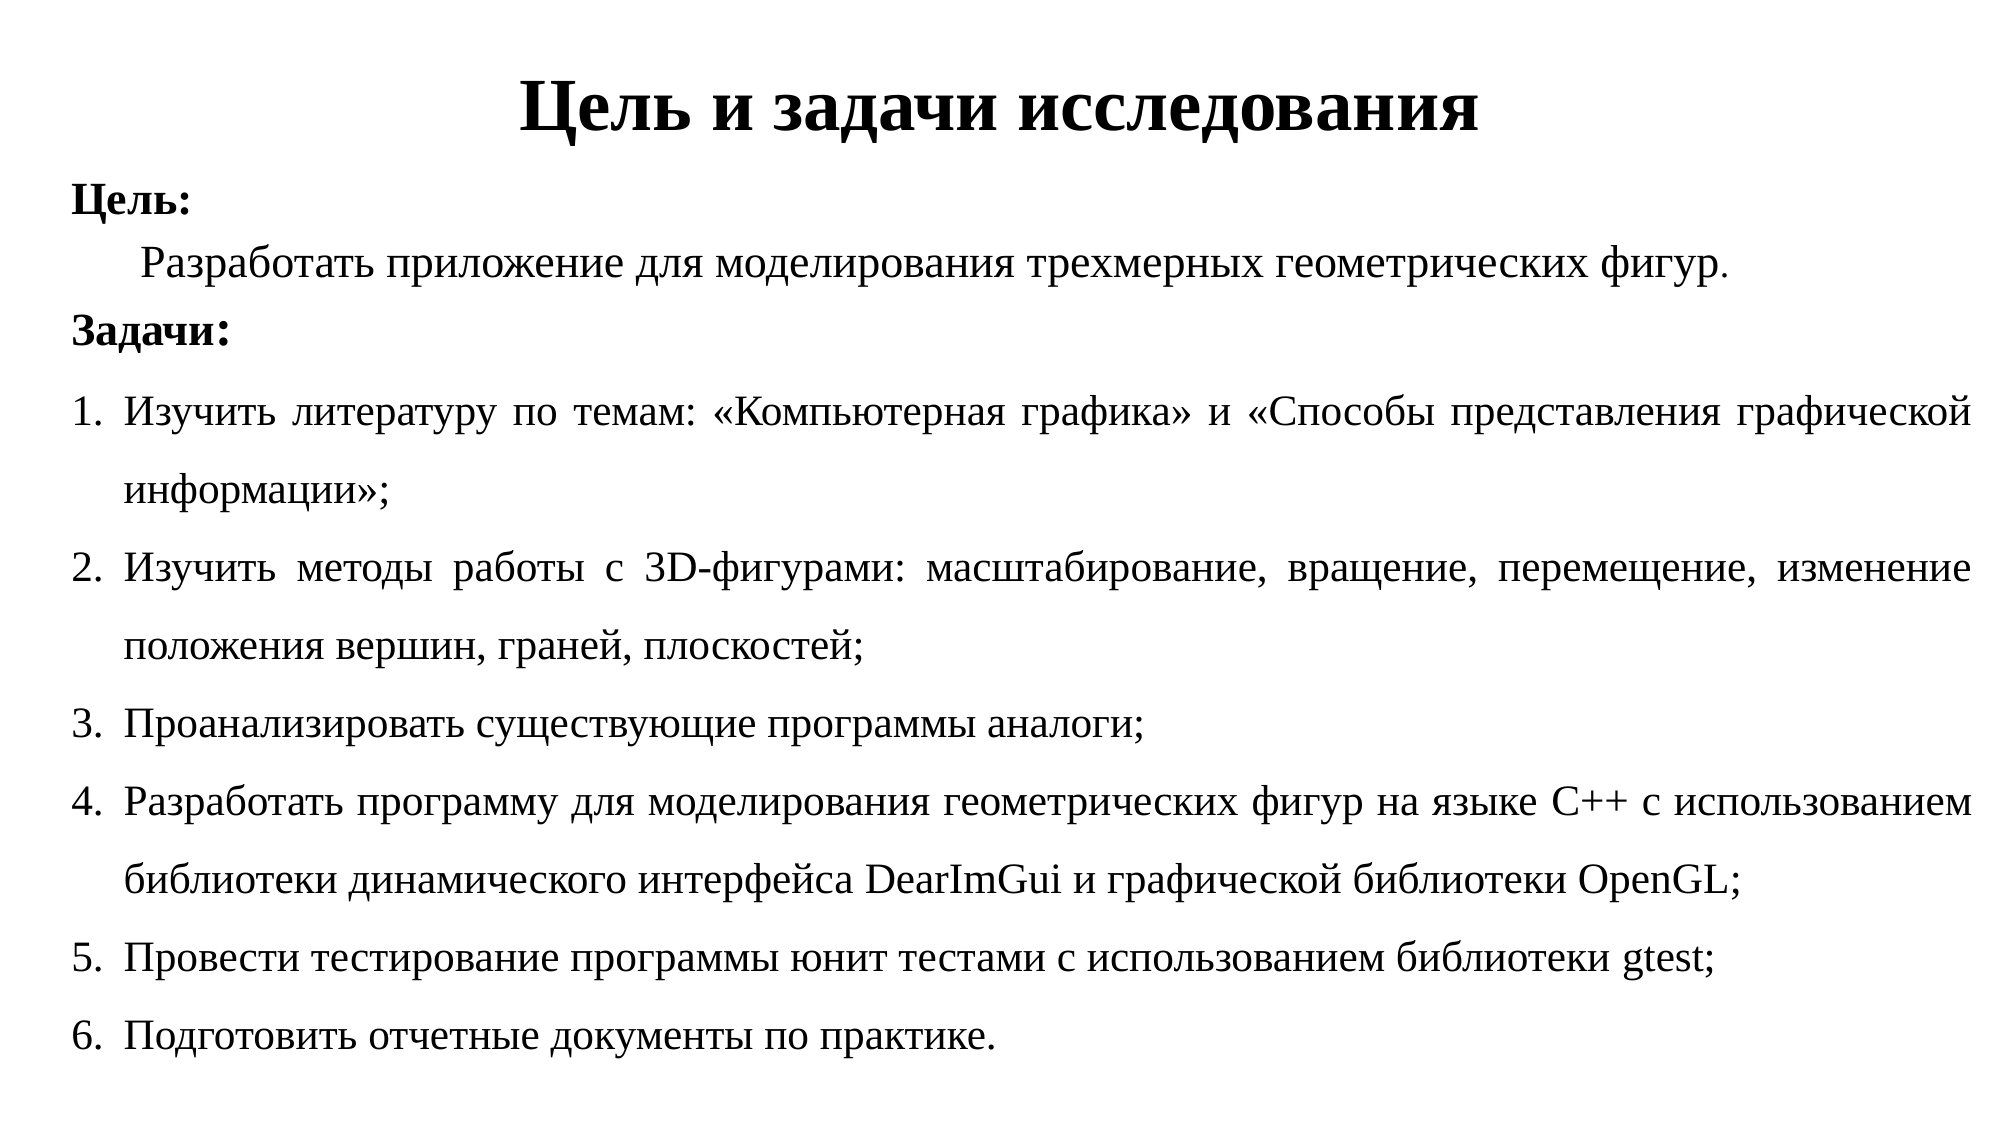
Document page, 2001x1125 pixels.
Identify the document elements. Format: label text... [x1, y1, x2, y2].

title Цель и задачи исследования [225, 15, 1775, 167]
list Цель: Разработать приложение для моделирования трехмерных геометрических фигур. Задачи: Изучить литературу по темам: «Компьютерная графика» и «Способы представления графической информации»; Изучить методы работы с 3D-фигурами: масштабирование, вращение, перемещение, изменение положения вершин, граней, плоскостей; Проанализировать существующие программы аналоги; Разработать программу для моделирования геометрических фигур на языке C++ с использованием библиотеки динамического интерфейса DearImGui и графической библиотеки OpenGL; Провести тестирование программы юнит тестами с использованием библиотеки gtest; Подготовить отчетные документы по практике. [56, 167, 1988, 1110]
